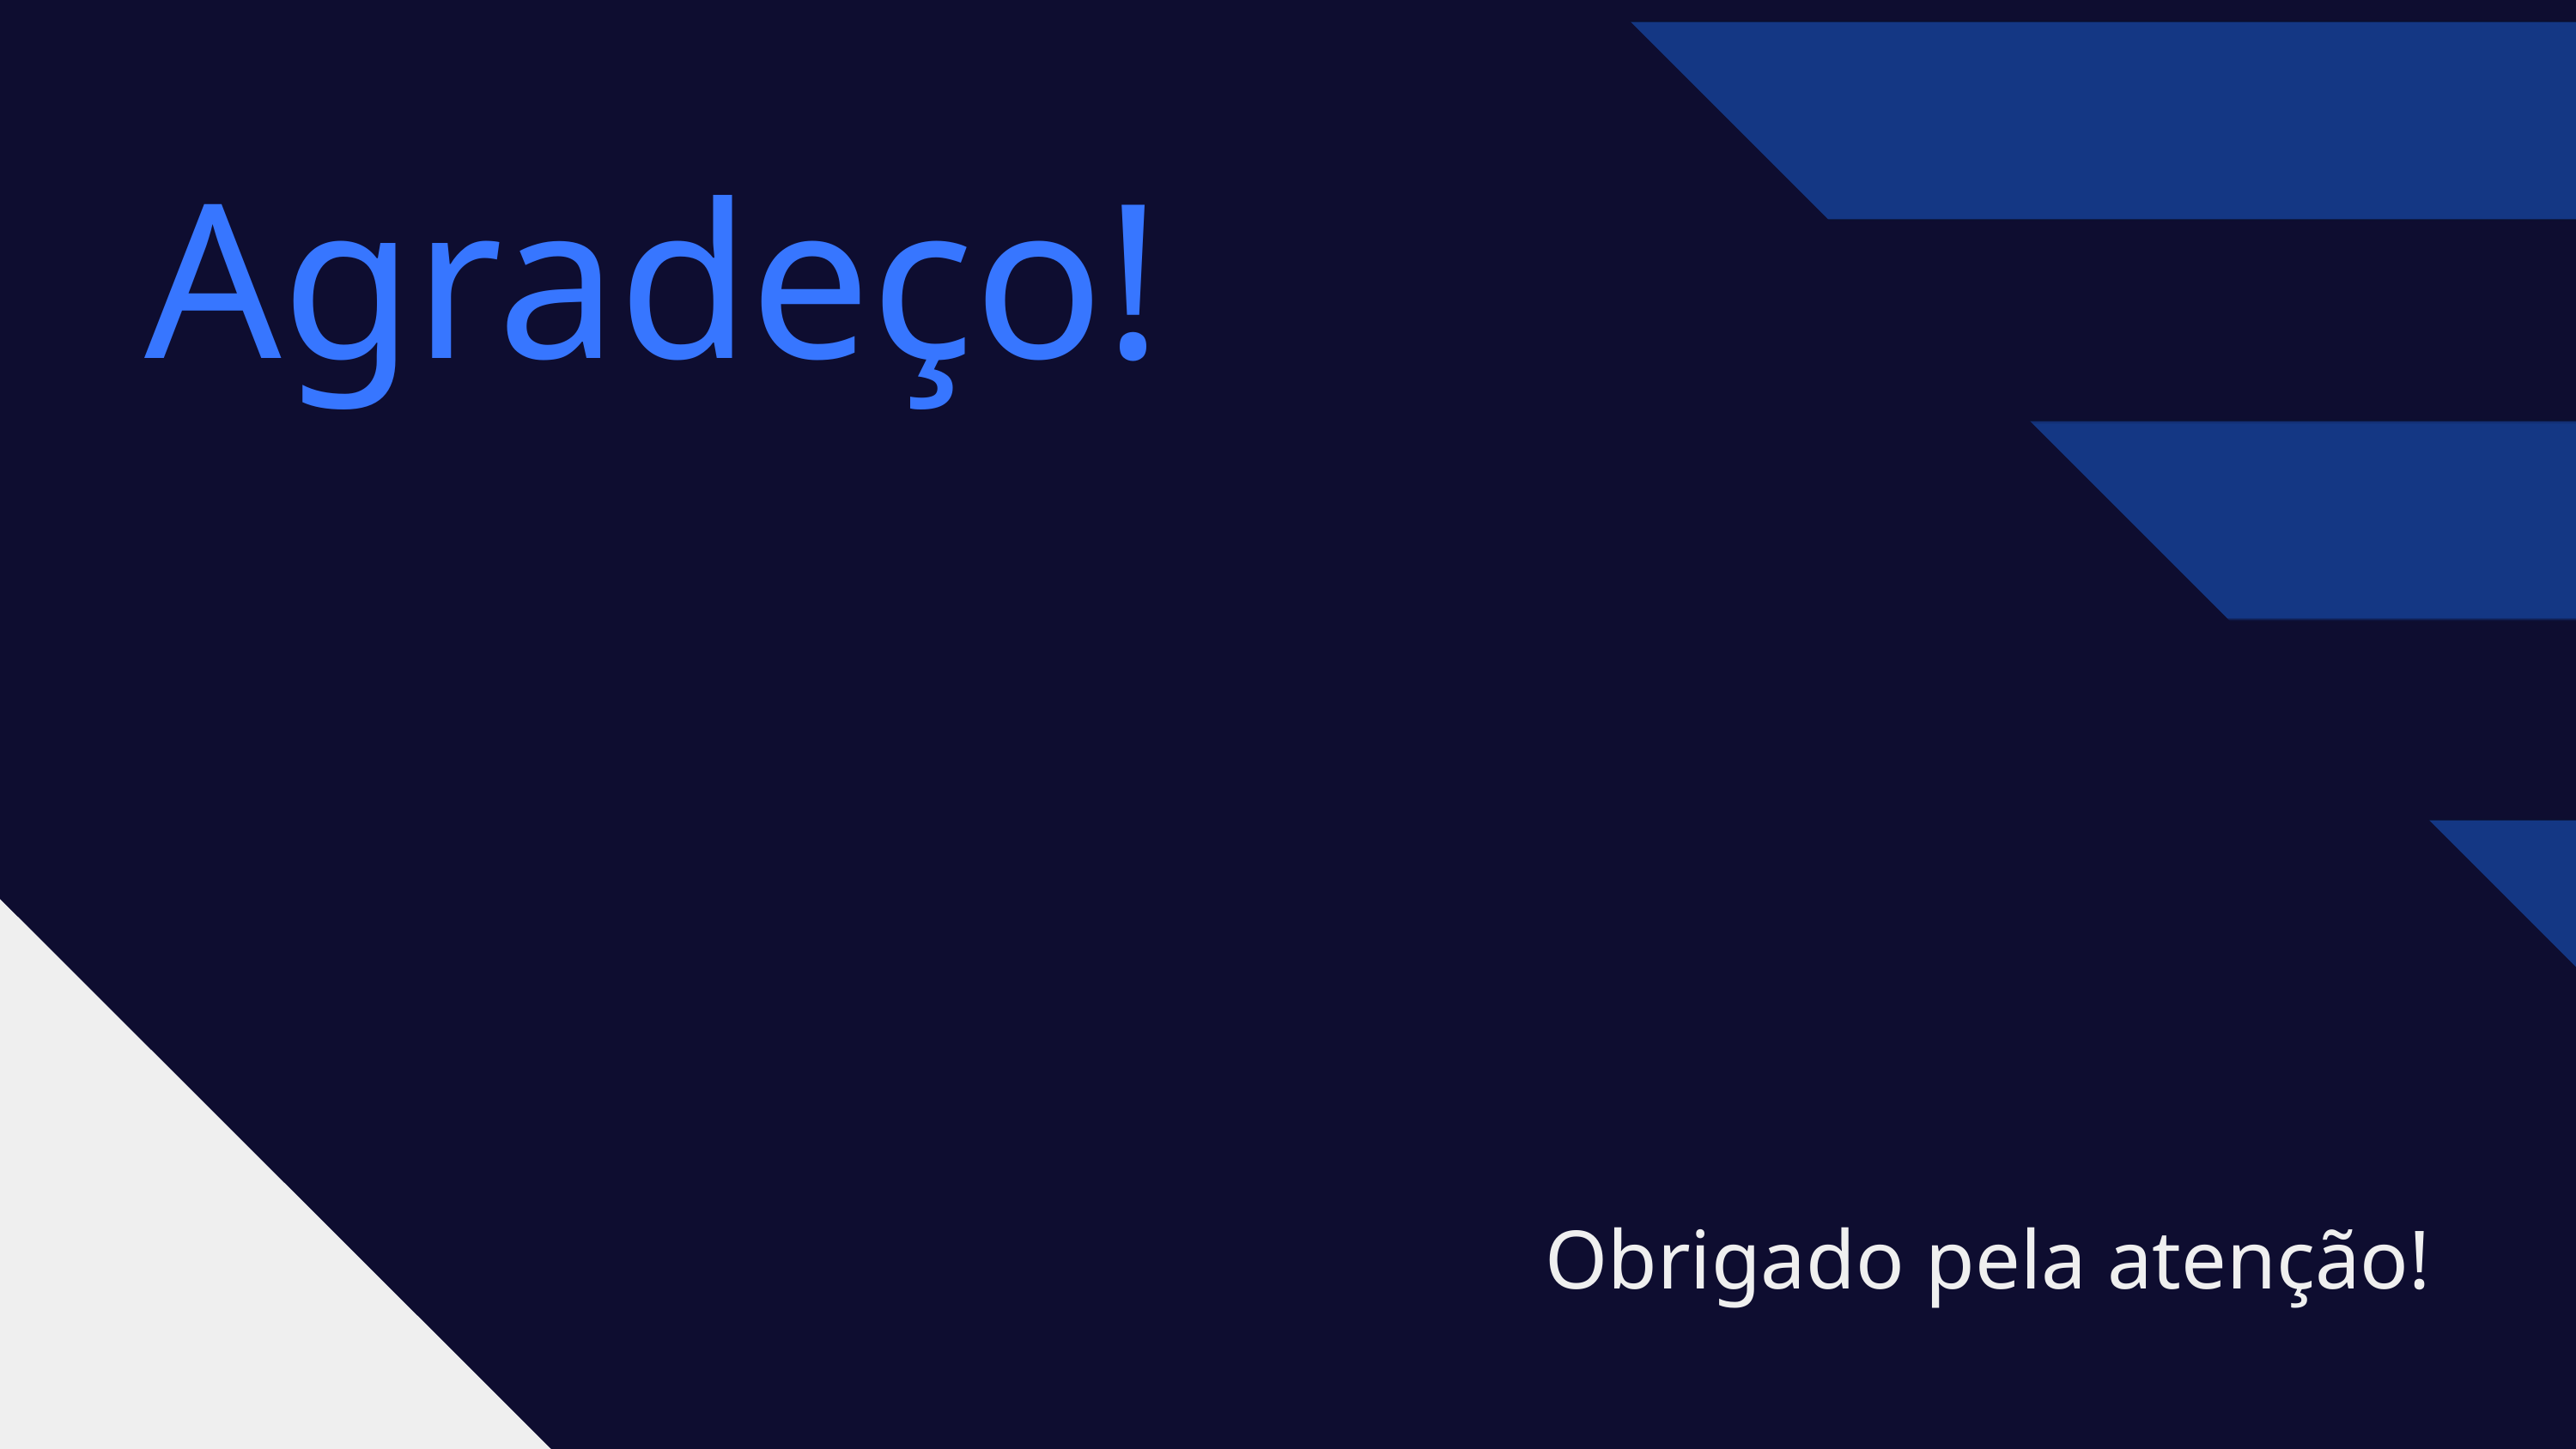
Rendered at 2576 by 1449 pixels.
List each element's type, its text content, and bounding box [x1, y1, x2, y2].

text_box Obrigado pela atenção! [1280, 1200, 2432, 1306]
text_box [1608, 0, 2576, 967]
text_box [0, 898, 568, 1449]
text_box Agradeço! [144, 143, 1526, 402]
